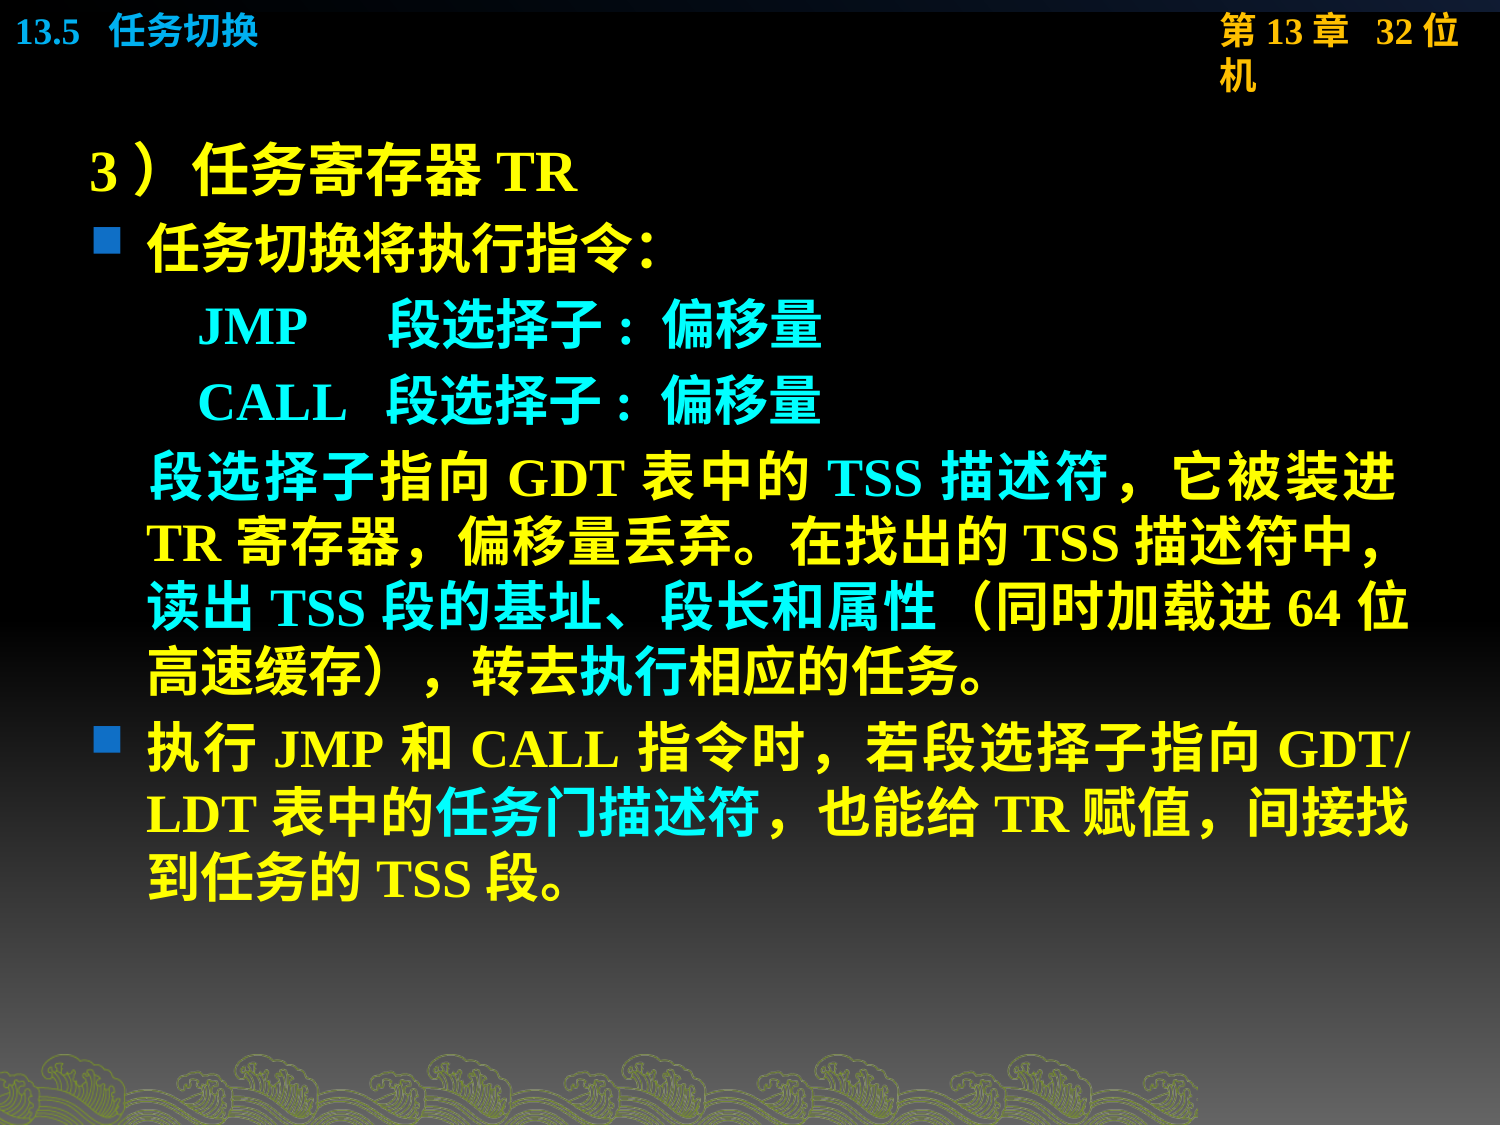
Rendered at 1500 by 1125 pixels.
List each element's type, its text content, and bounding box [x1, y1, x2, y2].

list 3）任务寄存器TR 任务切换将执行指令： JMP 段选择子: 偏移量 CALL 段选择子: 偏移量 段选择子指向GDT表中的TSS描述符，它被装进TR寄存器，偏移量丢弃。在找出的TSS描述符中，读出TSS段的基址、段长和属性（同时加载进64位高速缓存），转去执行相应的任务。 执行JMP和CALL指令时，若段选择子指向GDT/ LDT表中的任务门描述符，也能给TR赋值，间接找到任务的TSS段。 [75, 126, 1425, 1008]
